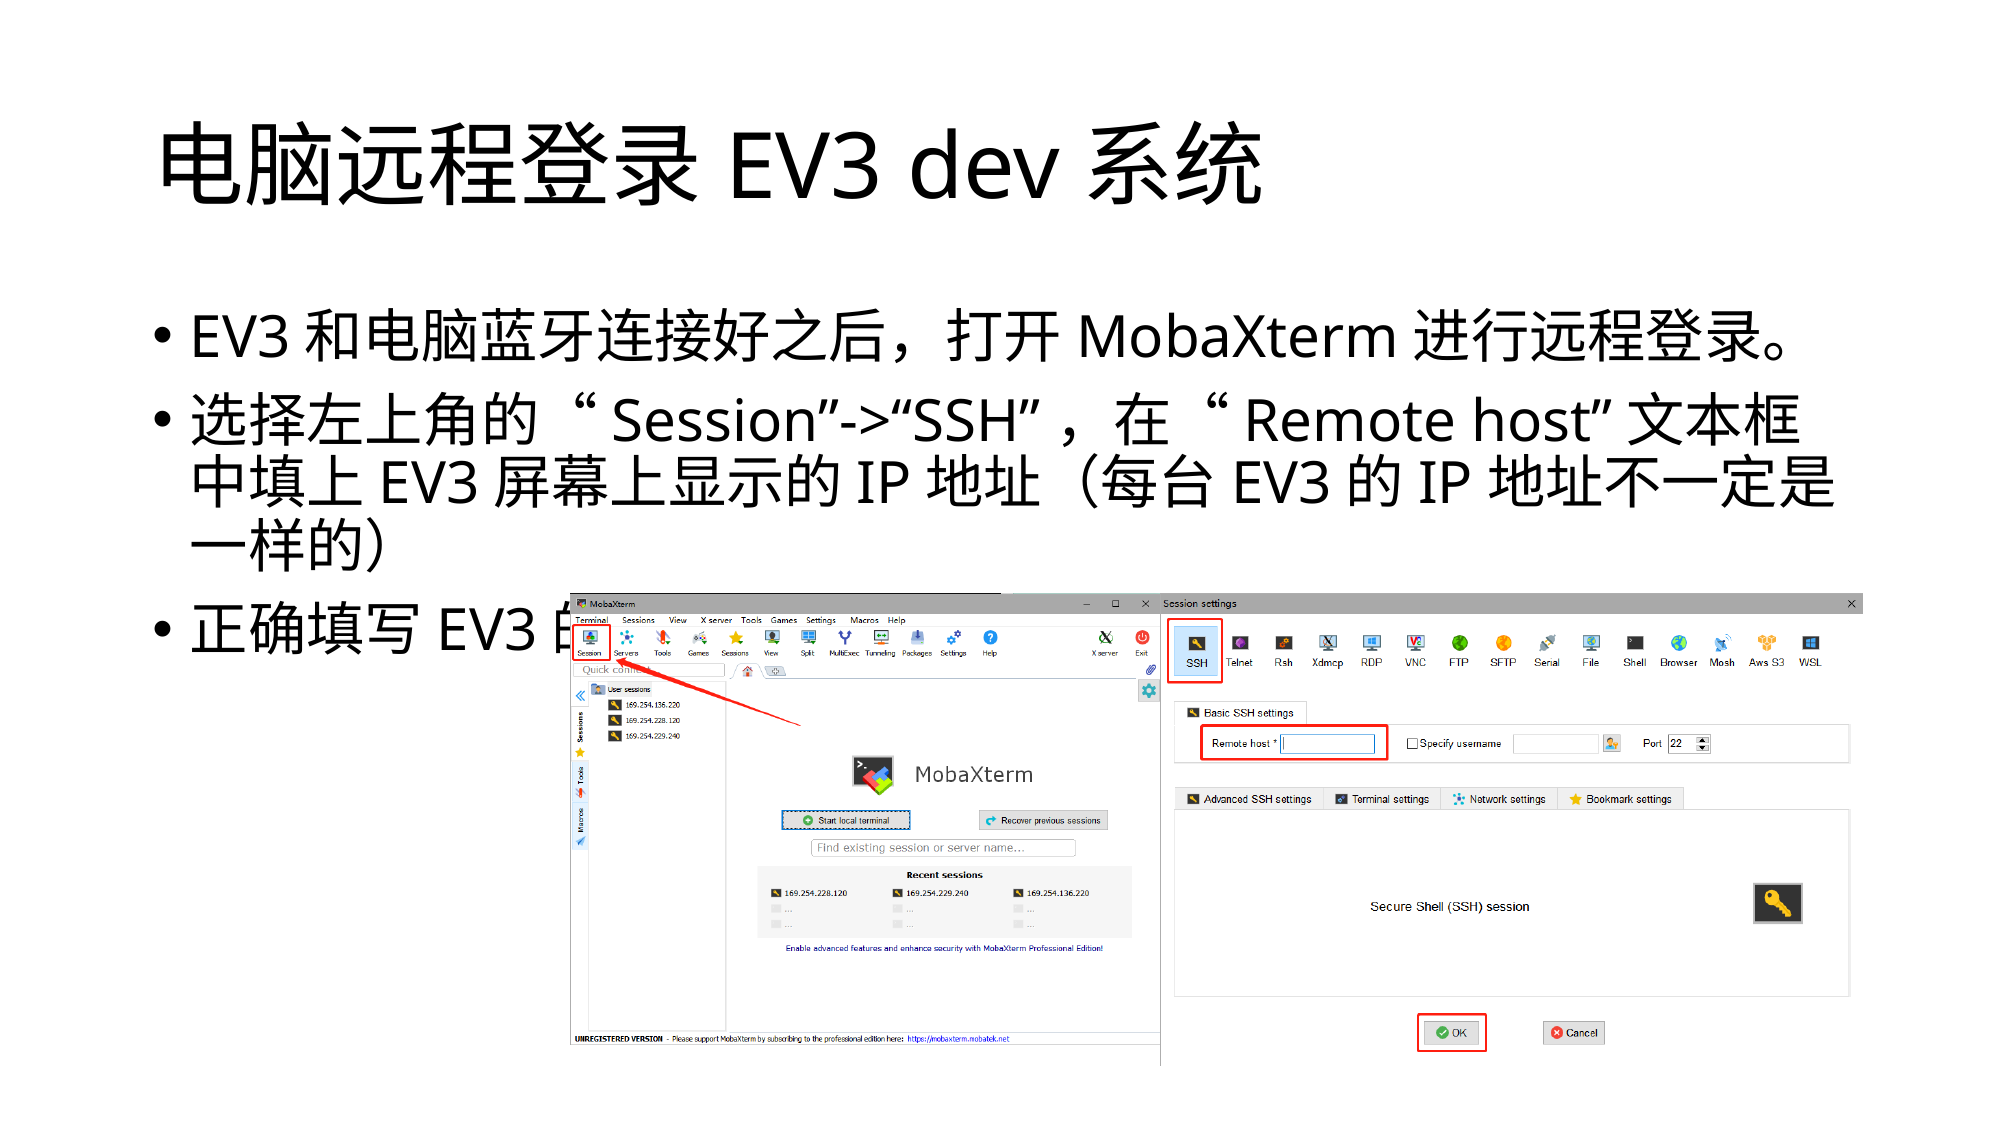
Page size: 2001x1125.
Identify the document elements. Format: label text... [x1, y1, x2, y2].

list EV3和电脑蓝牙连接好之后，打开MobaXterm进行远程登录。 选择左上角的“Session”->“SSH”，在“Remote host”文本框中填上EV3屏幕上显示的IP地址（每台EV3的IP地址不一定是一样的） 正确填写EV3的IP地址之后点击“OK”进行连接。 [137, 299, 1863, 1014]
title 电脑远程登录EV3 dev系统 [137, 59, 1863, 278]
picture [570, 593, 1863, 1066]
